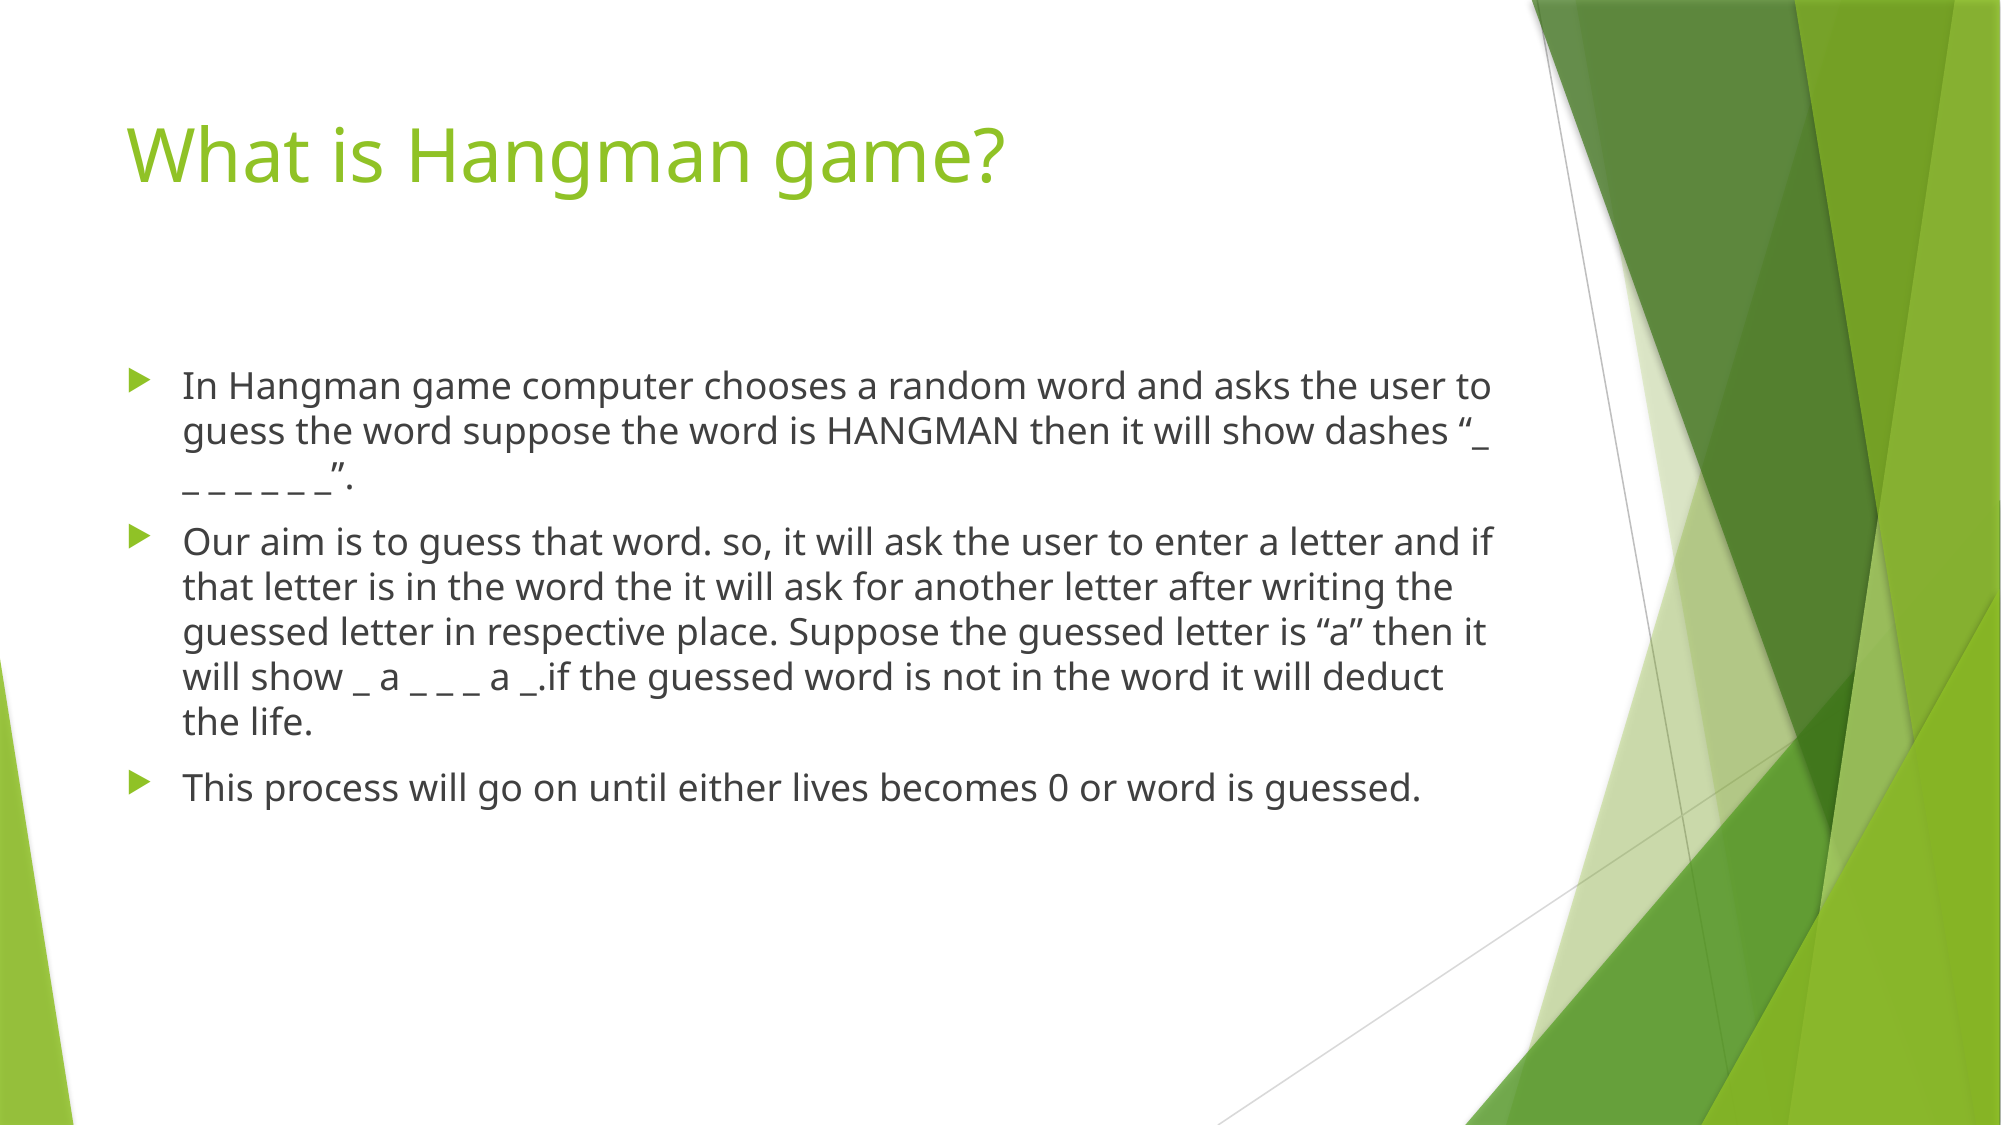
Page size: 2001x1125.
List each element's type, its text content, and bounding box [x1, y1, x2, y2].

list In Hangman game computer chooses a random word and asks the user to guess the word suppose the word is HANGMAN then it will show dashes “_ _ _ _ _ _ _”. Our aim is to guess that word. so, it will ask the user to enter a letter and if that letter is in the word the it will ask for another letter after writing the guessed letter in respective place. Suppose the guessed letter is “a” then it will show _ a _ _ _ a _.if the guessed word is not in the word it will deduct the life. This process will go on until either lives becomes 0 or word is guessed. [111, 354, 1522, 992]
title What is Hangman game? [111, 99, 1522, 317]
